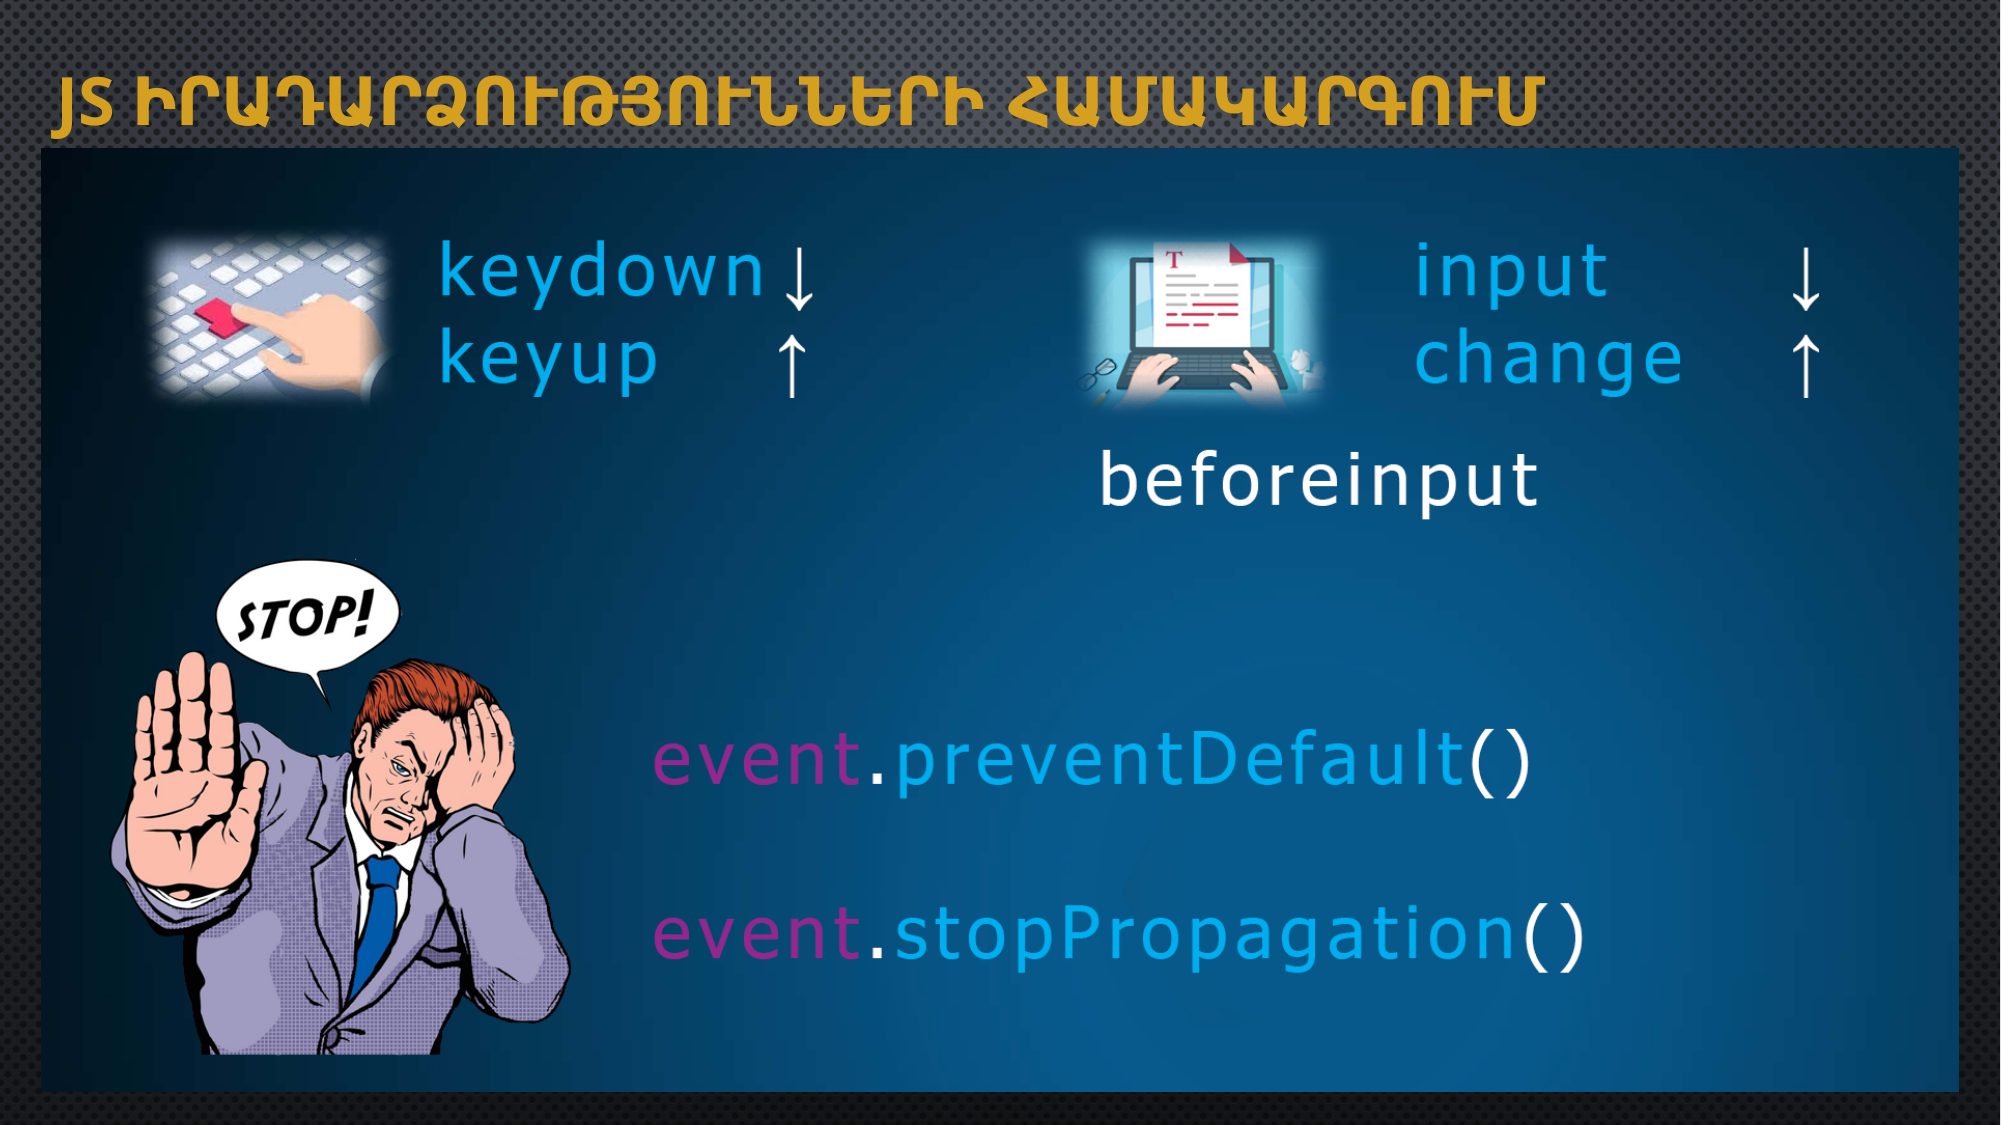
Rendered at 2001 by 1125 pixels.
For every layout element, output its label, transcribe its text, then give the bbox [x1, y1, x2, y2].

title JS իրադարձությունների համակարգում [41, 48, 1959, 148]
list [40, 148, 1959, 1092]
